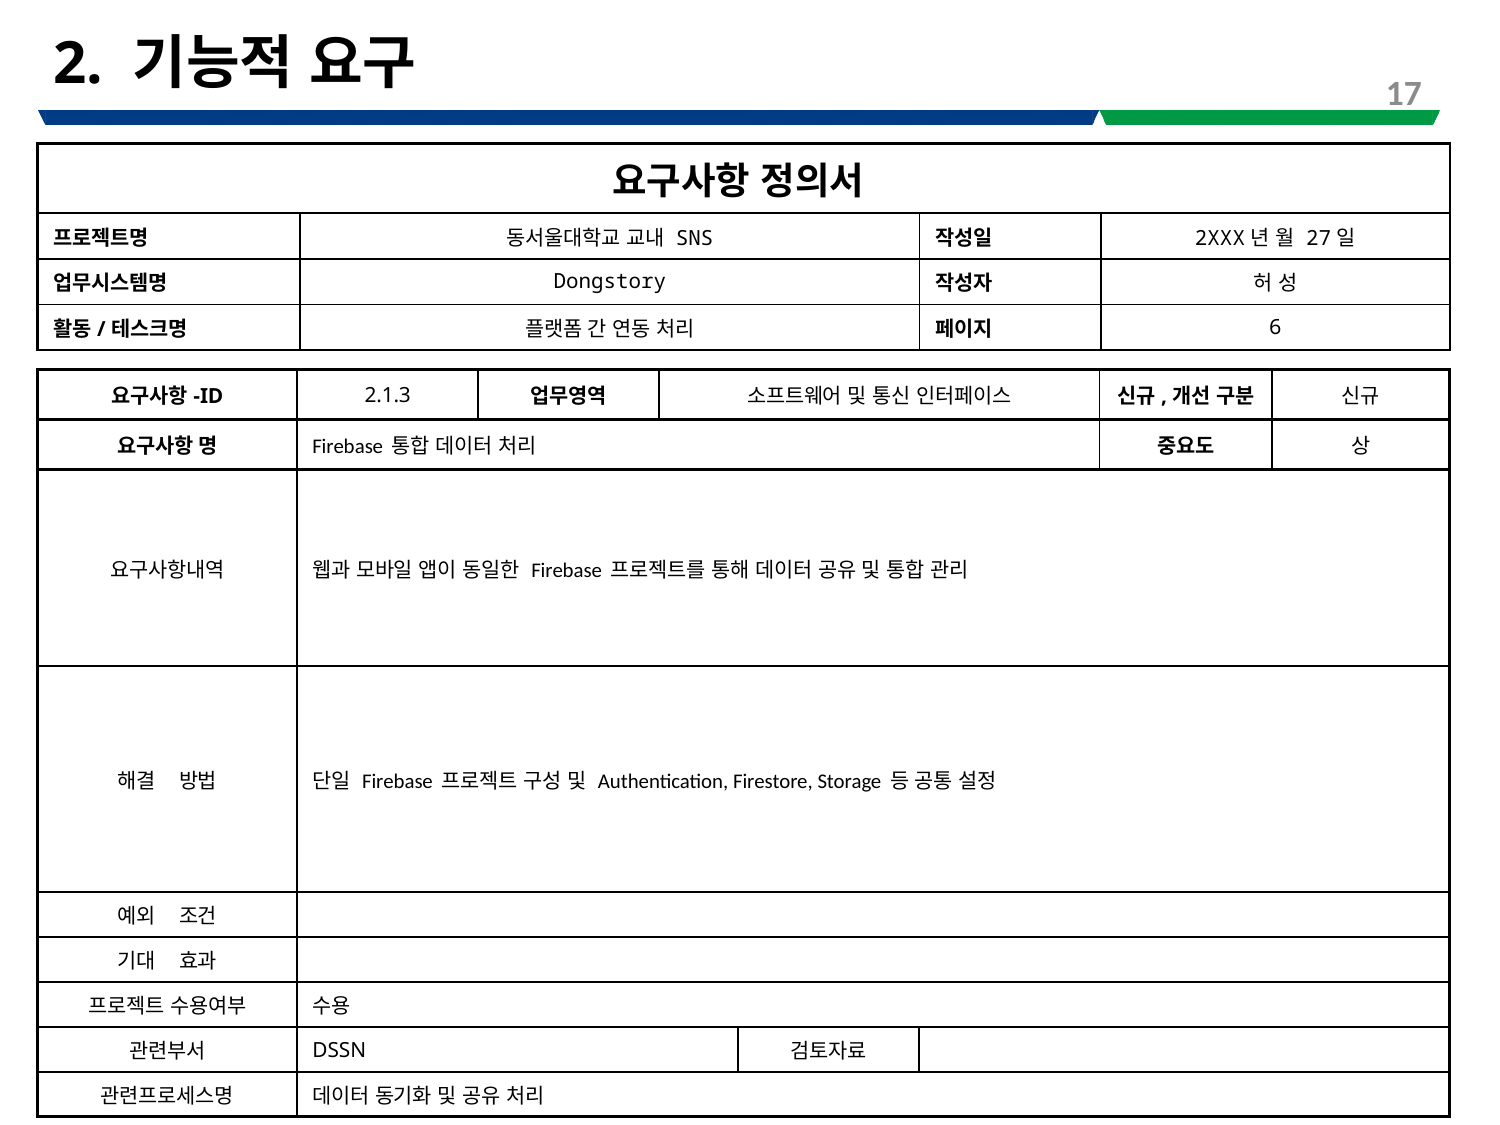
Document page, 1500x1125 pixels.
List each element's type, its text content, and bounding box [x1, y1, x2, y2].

table_cell 작성일 [920, 214, 1100, 258]
table_cell 웹과 모바일 앱이 동일한 Firebase 프로젝트를 통해 데이터 공유 및 통합 관리 [298, 471, 1448, 665]
table_header 업무영역 [479, 371, 658, 418]
table_cell 프로젝트명 [39, 214, 299, 258]
table_cell DSSN [298, 1028, 737, 1071]
picture [38, 110, 1440, 125]
table_cell 플랫폼 간 연동 처리 [301, 305, 919, 349]
table_header 소프트웨어 및 통신 인터페이스 [660, 371, 1099, 418]
table_header 신규 [1273, 371, 1448, 418]
table_header 요구사항 정의서 [39, 145, 1449, 212]
table_cell 해결 방법 [39, 667, 296, 891]
table_cell 관련부서 [39, 1028, 296, 1071]
table_cell 수용 [298, 983, 1448, 1026]
table_cell 데이터 동기화 및 공유 처리 [298, 1073, 1448, 1115]
table_cell 작성자 [920, 260, 1100, 304]
table_cell 동서울대학교 교내 SNS [301, 214, 919, 258]
table_cell 검토자료 [739, 1028, 918, 1071]
table_cell Dongstory [301, 260, 919, 304]
table_cell 상 [1273, 421, 1448, 468]
table_cell [298, 893, 1448, 936]
table_cell [298, 938, 1448, 981]
table_cell [920, 1028, 1448, 1071]
table_cell 요구사항내역 [39, 471, 296, 665]
table_header 2.1.3 [298, 371, 477, 418]
title 2. 기능적 요구 [38, 31, 843, 97]
table_cell Firebase 통합 데이터 처리 [298, 421, 1099, 468]
slide_number 17 [1193, 61, 1437, 121]
table_cell 6 [1102, 305, 1449, 349]
table_cell 기대 효과 [39, 938, 296, 981]
table_cell 업무시스템명 [39, 260, 299, 304]
table_cell 2XXX년 월 27일 [1102, 214, 1449, 258]
table_cell 요구사항 명 [39, 421, 296, 468]
table_cell 중요도 [1100, 421, 1271, 468]
table_cell 단일 Firebase 프로젝트 구성 및 Authentication, Firestore, Storage 등 공통 설정 [298, 667, 1448, 891]
table_cell 관련프로세스명 [39, 1073, 296, 1115]
table_cell 프로젝트 수용여부 [39, 983, 296, 1026]
table_cell 예외 조건 [39, 893, 296, 936]
table_cell 활동/테스크명 [39, 305, 299, 349]
table_header 신규,개선 구분 [1100, 371, 1271, 418]
table_cell 페이지 [920, 305, 1100, 349]
table_header 요구사항-ID [39, 371, 296, 418]
table_cell 허 성 [1102, 260, 1449, 304]
